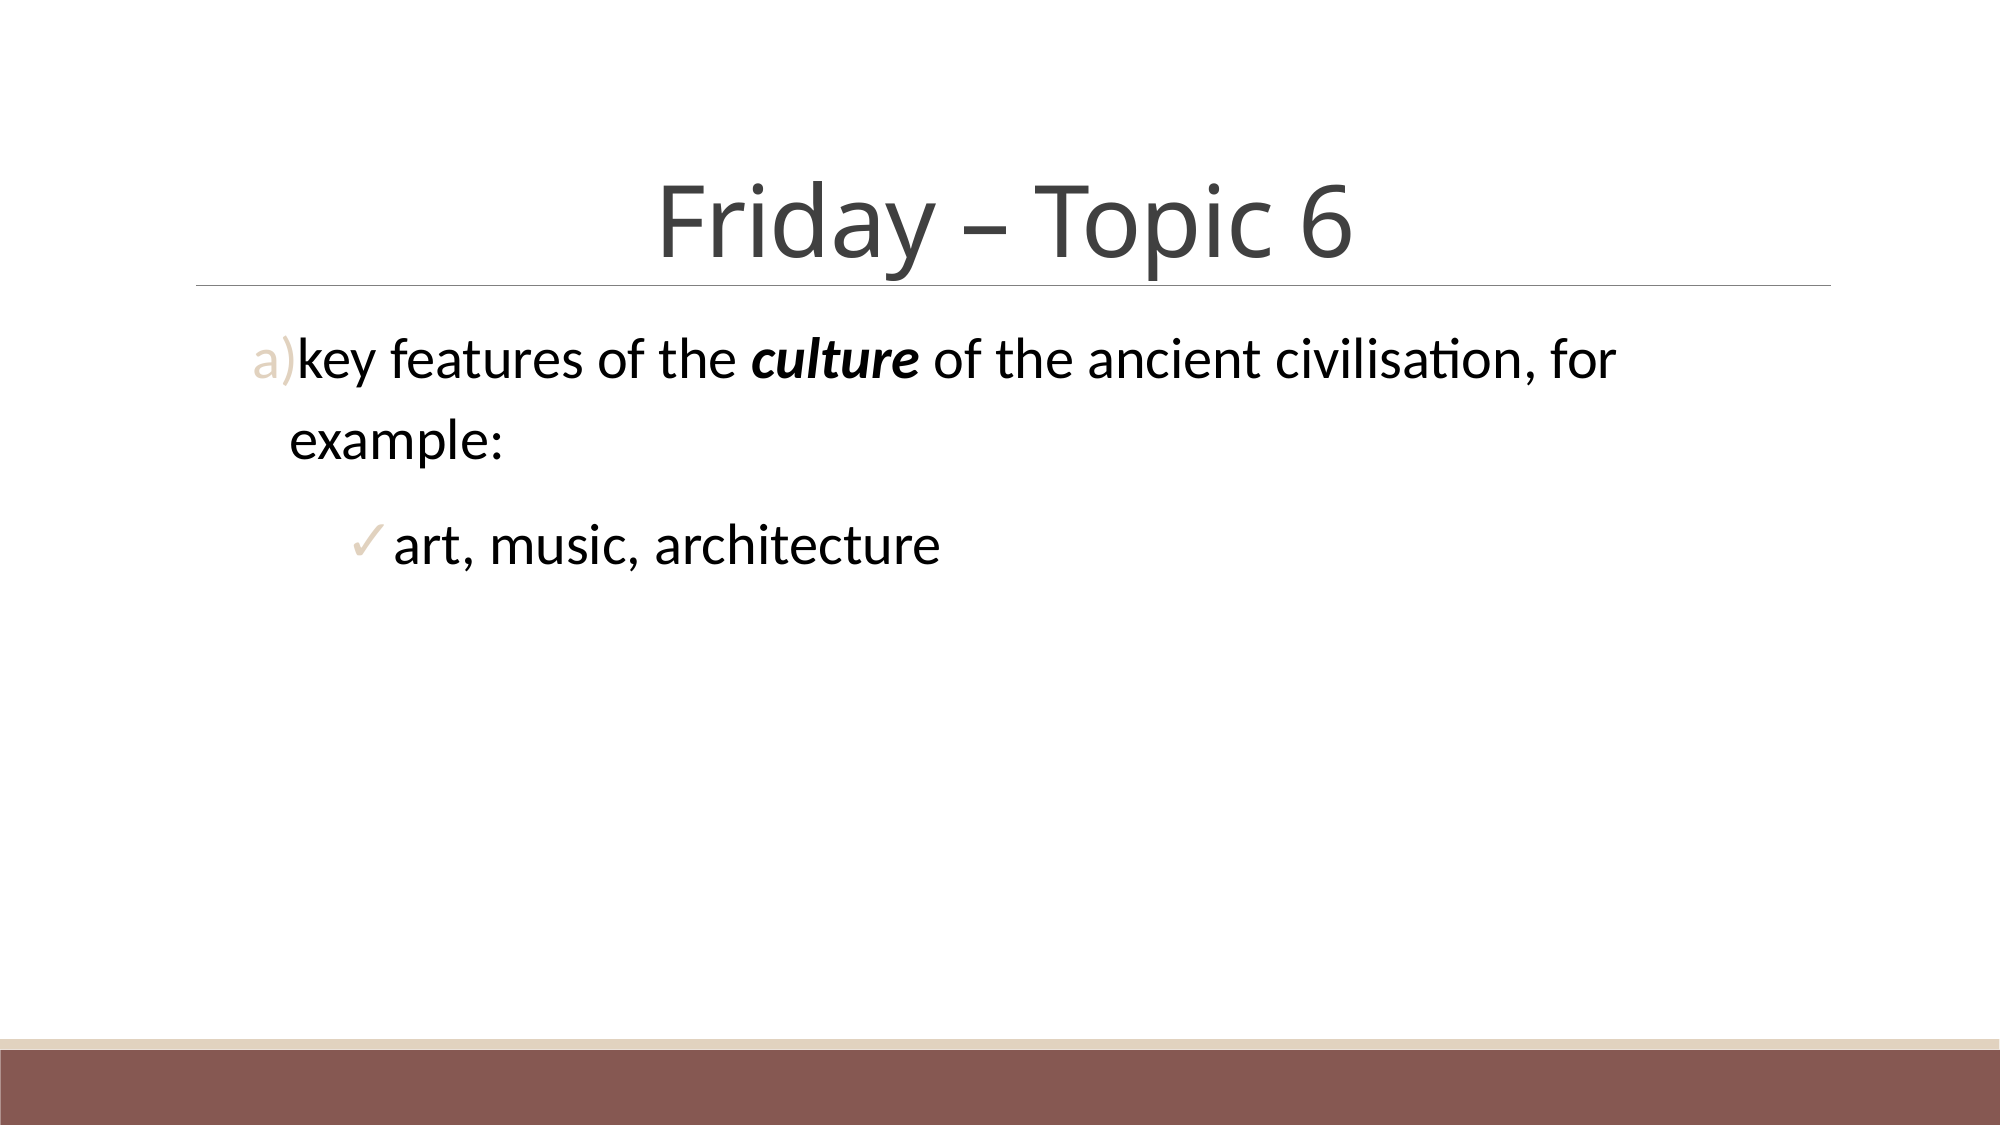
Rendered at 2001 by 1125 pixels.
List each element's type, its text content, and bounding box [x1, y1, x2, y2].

title Friday – Topic 6 [180, 47, 1830, 285]
list key features of the culture of the ancient civilisation, for example: art, music, architecture [180, 302, 1830, 963]
